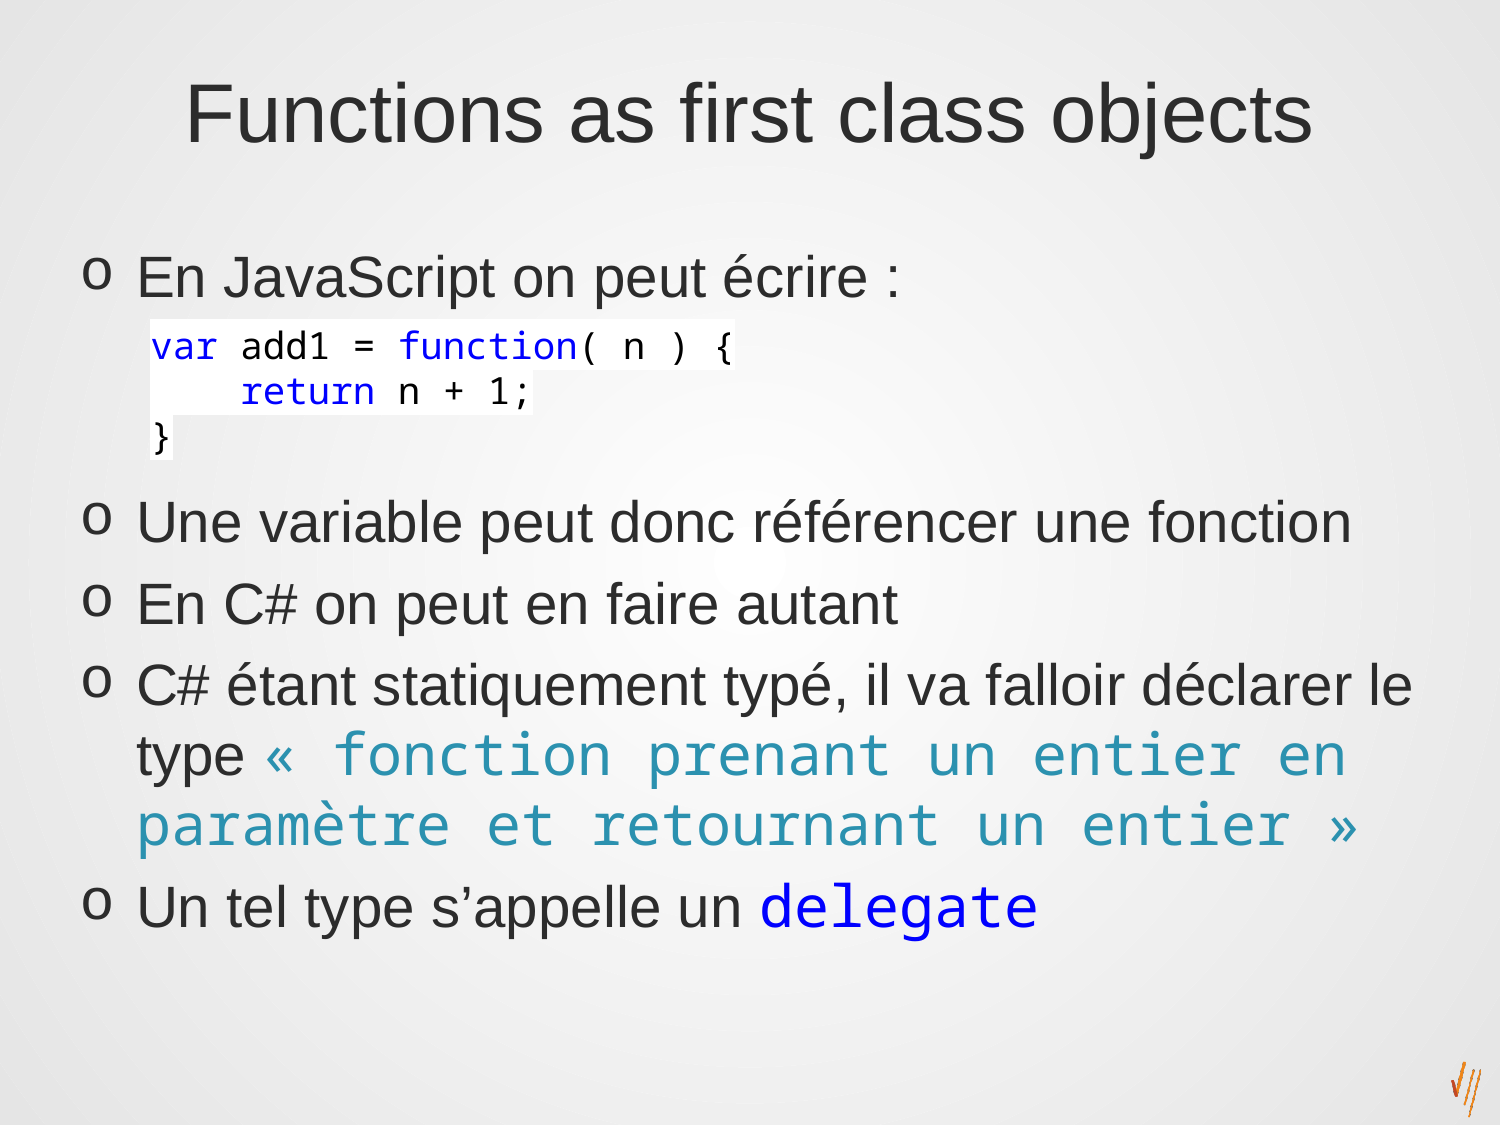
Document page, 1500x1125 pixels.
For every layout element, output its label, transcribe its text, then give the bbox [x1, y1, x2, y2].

list En JavaScript on peut écrire : Une variable peut donc référencer une fonction En C# on peut en faire autant C# étant statiquement typé, il va falloir déclarer le type « fonction prenant un entier en paramètre et retournant un entier » Un tel type s’appelle un delegate [64, 231, 1447, 1047]
picture [1435, 1058, 1498, 1121]
title Functions as first class objects [64, 30, 1436, 180]
text_box var add1 = function( n ) { return n + 1; } [135, 314, 886, 465]
